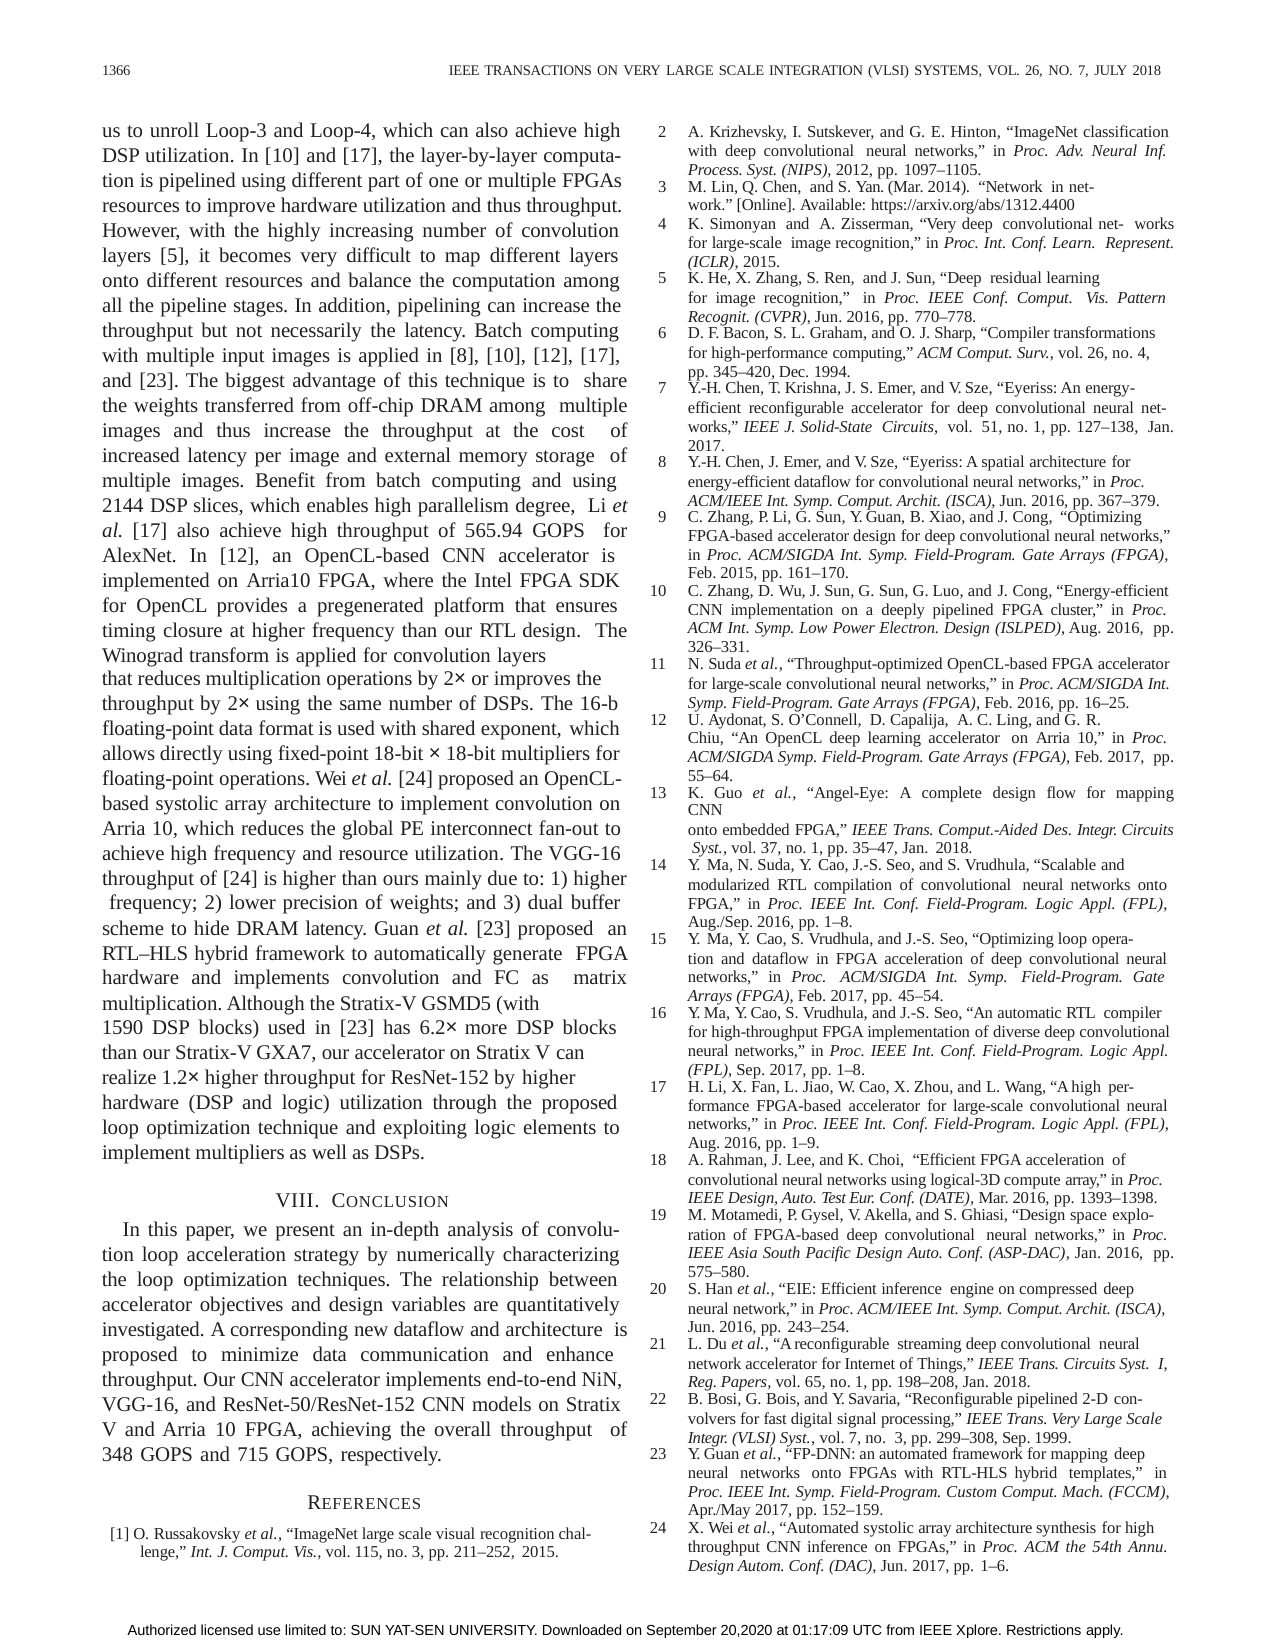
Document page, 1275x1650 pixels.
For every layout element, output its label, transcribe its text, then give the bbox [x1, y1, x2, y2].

text_box than our Stratix-V GXA7, our accelerator on Stratix V can [99, 1036, 628, 1061]
text_box floating-point data format is used with shared exponent, which [99, 712, 628, 737]
text_box that reduces multiplication operations by 2× or improves the [99, 662, 628, 687]
text_box realize 1.2× higher throughput for ResNet-152 by higher [99, 1061, 628, 1086]
text_box A. Krizhevsky, I. Sutskever, and G. E. Hinton, “ImageNet classification with deep convolutional neural networks,” in Proc. Adv. Neural Inf. Process. Syst. (NIPS), 2012, pp. 1097–1105. M. Lin, Q. Chen, and S. Yan. (Mar. 2014). “Network in net- work.” [Online]. Available: https://arxiv.org/abs/1312.4400 K. Simonyan and A. Zisserman, “Very deep convolutional net- works for large-scale image recognition,” in Proc. Int. Conf. Learn. Represent. (ICLR), 2015. K. He, X. Zhang, S. Ren, and J. Sun, “Deep residual learning for image recognition,” in Proc. IEEE Conf. Comput. Vis. Pattern Recognit. (CVPR), Jun. 2016, pp. 770–778. D. F. Bacon, S. L. Graham, and O. J. Sharp, “Compiler transformations for high-performance computing,” ACM Comput. Surv., vol. 26, no. 4, pp. 345–420, Dec. 1994. Y.-H. Chen, T. Krishna, J. S. Emer, and V. Sze, “Eyeriss: An energy- efficient reconfigurable accelerator for deep convolutional neural net- works,” IEEE J. Solid-State Circuits, vol. 51, no. 1, pp. 127–138, Jan. 2017. Y.-H. Chen, J. Emer, and V. Sze, “Eyeriss: A spatial architecture for energy-efficient dataflow for convolutional neural networks,” in Proc. ACM/IEEE Int. Symp. Comput. Archit. (ISCA), Jun. 2016, pp. 367–379. C. Zhang, P. Li, G. Sun, Y. Guan, B. Xiao, and J. Cong, “Optimizing FPGA-based accelerator design for deep convolutional neural networks,” in Proc. ACM/SIGDA Int. Symp. Field-Program. Gate Arrays (FPGA), Feb. 2015, pp. 161–170. C. Zhang, D. Wu, J. Sun, G. Sun, G. Luo, and J. Cong, “Energy-efficient CNN implementation on a deeply pipelined FPGA cluster,” in Proc. ACM Int. Symp. Low Power Electron. Design (ISLPED), Aug. 2016, pp. 326–331. N. Suda et al., “Throughput-optimized OpenCL-based FPGA accelerator for large-scale convolutional neural networks,” in Proc. ACM/SIGDA Int. Symp. Field-Program. Gate Arrays (FPGA), Feb. 2016, pp. 16–25. U. Aydonat, S. O’Connell, D. Capalija, A. C. Ling, and G. R. Chiu, “An OpenCL deep learning accelerator on Arria 10,” in Proc. ACM/SIGDA Symp. Field-Program. Gate Arrays (FPGA), Feb. 2017, pp. 55–64. K. Guo et al., “Angel-Eye: A complete design flow for mapping CNN onto embedded FPGA,” IEEE Trans. Comput.-Aided Des. Integr. Circuits Syst., vol. 37, no. 1, pp. 35–47, Jan. 2018. Y. Ma, N. Suda, Y. Cao, J.-S. Seo, and S. Vrudhula, “Scalable and modularized RTL compilation of convolutional neural networks onto FPGA,” in Proc. IEEE Int. Conf. Field-Program. Logic Appl. (FPL), Aug./Sep. 2016, pp. 1–8. Y. Ma, Y. Cao, S. Vrudhula, and J.-S. Seo, “Optimizing loop opera- tion and dataflow in FPGA acceleration of deep convolutional neural networks,” in Proc. ACM/SIGDA Int. Symp. Field-Program. Gate Arrays (FPGA), Feb. 2017, pp. 45–54. Y. Ma, Y. Cao, S. Vrudhula, and J.-S. Seo, “An automatic RTL compiler for high-throughput FPGA implementation of diverse deep convolutional neural networks,” in Proc. IEEE Int. Conf. Field-Program. Logic Appl. (FPL), Sep. 2017, pp. 1–8. H. Li, X. Fan, L. Jiao, W. Cao, X. Zhou, and L. Wang, “A high per- formance FPGA-based accelerator for large-scale convolutional neural networks,” in Proc. IEEE Int. Conf. Field-Program. Logic Appl. (FPL), Aug. 2016, pp. 1–9. A. Rahman, J. Lee, and K. Choi, “Efficient FPGA acceleration of convolutional neural networks using logical-3D compute array,” in Proc. IEEE Design, Auto. Test Eur. Conf. (DATE), Mar. 2016, pp. 1393–1398. M. Motamedi, P. Gysel, V. Akella, and S. Ghiasi, “Design space explo- ration of FPGA-based deep convolutional neural networks,” in Proc. IEEE Asia South Pacific Design Auto. Conf. (ASP-DAC), Jan. 2016, pp. 575–580. S. Han et al., “EIE: Efficient inference engine on compressed deep neural network,” in Proc. ACM/IEEE Int. Symp. Comput. Archit. (ISCA), Jun. 2016, pp. 243–254. L. Du et al., “A reconfigurable streaming deep convolutional neural network accelerator for Internet of Things,” IEEE Trans. Circuits Syst. I, Reg. Papers, vol. 65, no. 1, pp. 198–208, Jan. 2018. B. Bosi, G. Bois, and Y. Savaria, “Reconfigurable pipelined 2-D con- volvers for fast digital signal processing,” IEEE Trans. Very Large Scale Integr. (VLSI) Syst., vol. 7, no. 3, pp. 299–308, Sep. 1999. Y. Guan et al., “FP-DNN: an automated framework for mapping deep neural networks onto FPGAs with RTL-HLS hybrid templates,” in Proc. IEEE Int. Symp. Field-Program. Custom Comput. Mach. (FCCM), Apr./May 2017, pp. 152–159. X. Wei et al., “Automated systolic array architecture synthesis for high throughput CNN inference on FPGAs,” in Proc. ACM the 54th Annu. Design Autom. Conf. (DAC), Jun. 2017, pp. 1–6. [647, 118, 1176, 1575]
text_box floating-point operations. Wei et al. [24] proposed an OpenCL- based systolic array architecture to implement convolution on Arria 10, which reduces the global PE interconnect fan-out to achieve high frequency and resource utilization. The VGG-16 throughput of [24] is higher than ours mainly due to: 1) higher frequency; 2) lower precision of weights; and 3) dual buffer scheme to hide DRAM latency. Guan et al. [23] proposed an RTL–HLS hybrid framework to automatically generate FPGA hardware and implements convolution and FC as matrix multiplication. Although the Stratix-V GSMD5 (with [99, 762, 628, 1011]
text_box us to unroll Loop-3 and Loop-4, which can also achieve high DSP utilization. In [10] and [17], the layer-by-layer computa- tion is pipelined using different part of one or multiple FPGAs resources to improve hardware utilization and thus throughput. However, with the highly increasing number of convolution layers [5], it becomes very difficult to map different layers onto different resources and balance the computation among all the pipeline stages. In addition, pipelining can increase the throughput but not necessarily the latency. Batch computing with multiple input images is applied in [8], [10], [12], [17], and [23]. The biggest advantage of this technique is to share the weights transferred from off-chip DRAM among multiple images and thus increase the throughput at the cost of increased latency per image and external memory storage of multiple images. Benefit from batch computing and using 2144 DSP slices, which enables high parallelism degree, Li et al. [17] also achieve high throughput of 565.94 GOPS for AlexNet. In [12], an OpenCL-based CNN accelerator is implemented on Arria10 FPGA, where the Intel FPGA SDK for OpenCL provides a pregenerated platform that ensures timing closure at higher frequency than our RTL design. The Winograd transform is applied for convolution layers [99, 114, 629, 667]
text_box 1590 DSP blocks) used in [23] has 6.2× more DSP blocks [99, 1011, 628, 1036]
text_box allows directly using fixed-point 18-bit × 18-bit multipliers for [99, 737, 628, 762]
text_box hardware (DSP and logic) utilization through the proposed loop optimization technique and exploiting logic elements to implement multipliers as well as DSPs. [99, 1086, 628, 1164]
text_box 1366 [99, 58, 134, 79]
text_box throughput by 2× using the same number of DSPs. The 16-b [99, 687, 628, 712]
text_box IEEE TRANSACTIONS ON VERY LARGE SCALE INTEGRATION (VLSI) SYSTEMS, VOL. 26, NO. 7, JULY 2018 [446, 58, 1176, 79]
text_box VIII. CONCLUSION In this paper, we present an in-depth analysis of convolu- tion loop acceleration strategy by numerically characterizing the loop optimization techniques. The relationship between accelerator objectives and design variables are quantitatively investigated. A corresponding new dataflow and architecture is proposed to minimize data communication and enhance throughput. Our CNN accelerator implements end-to-end NiN, VGG-16, and ResNet-50/ResNet-152 CNN models on Stratix V and Arria 10 FPGA, achieving the overall throughput of 348 GOPS and 715 GOPS, respectively. [99, 1179, 629, 1466]
footer Authorized licensed use limited to: SUN YAT-SEN UNIVERSITY. Downloaded on September 20,2020 at 01:17:09 UTC from IEEE Xplore. Restrictions apply. [125, 1620, 1146, 1650]
text_box REFERENCES [1] O. Russakovsky et al., “ImageNet large scale visual recognition chal- lenge,” Int. J. Comput. Vis., vol. 115, no. 3, pp. 211–252, 2015. [108, 1475, 627, 1562]
